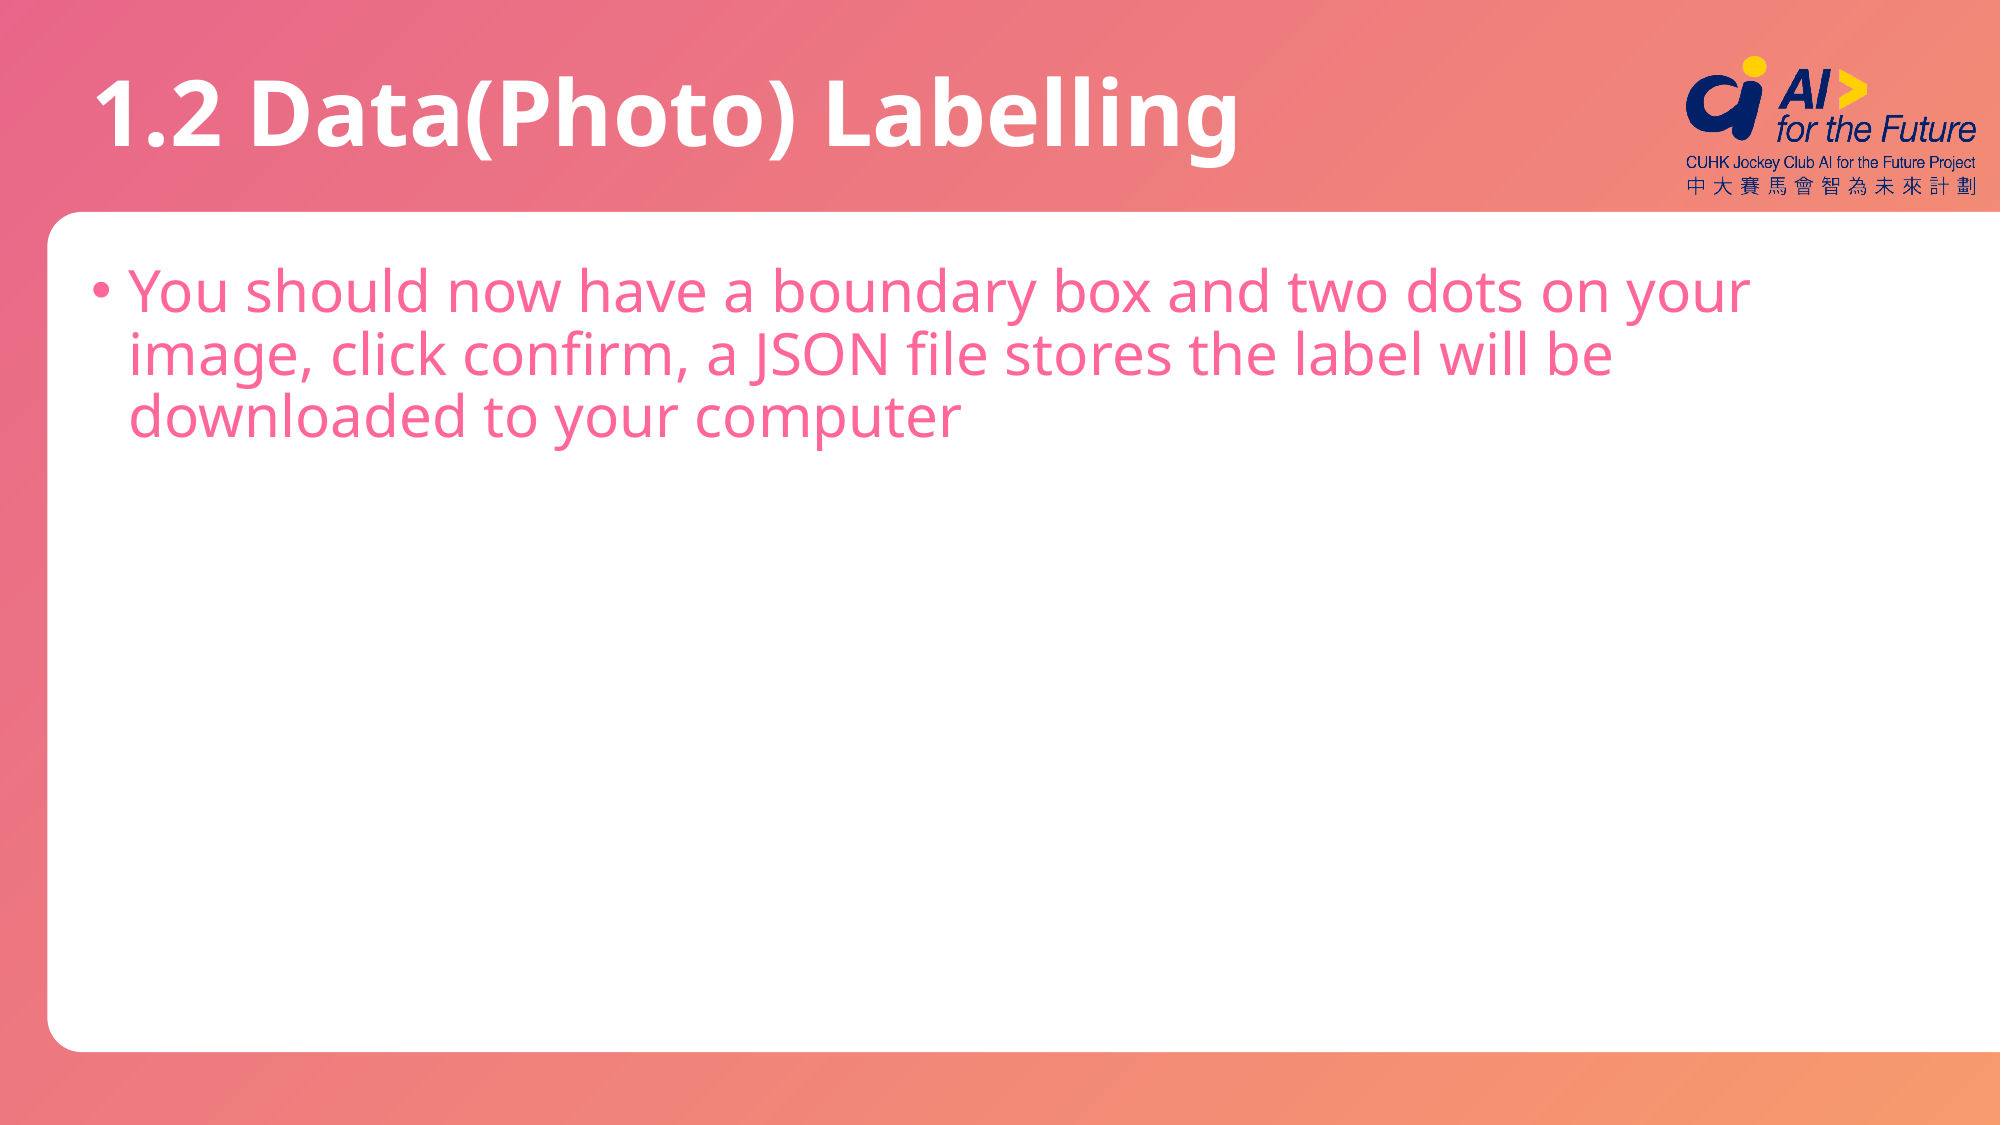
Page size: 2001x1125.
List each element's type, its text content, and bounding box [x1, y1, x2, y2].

list You should now have a boundary box and two dots on your image, click confirm, a JSON file stores the label will be downloaded to your computer [76, 254, 1802, 1014]
title 1.2 Data(Photo) Labelling [76, 59, 1566, 212]
picture [0, 0, 2000, 1125]
